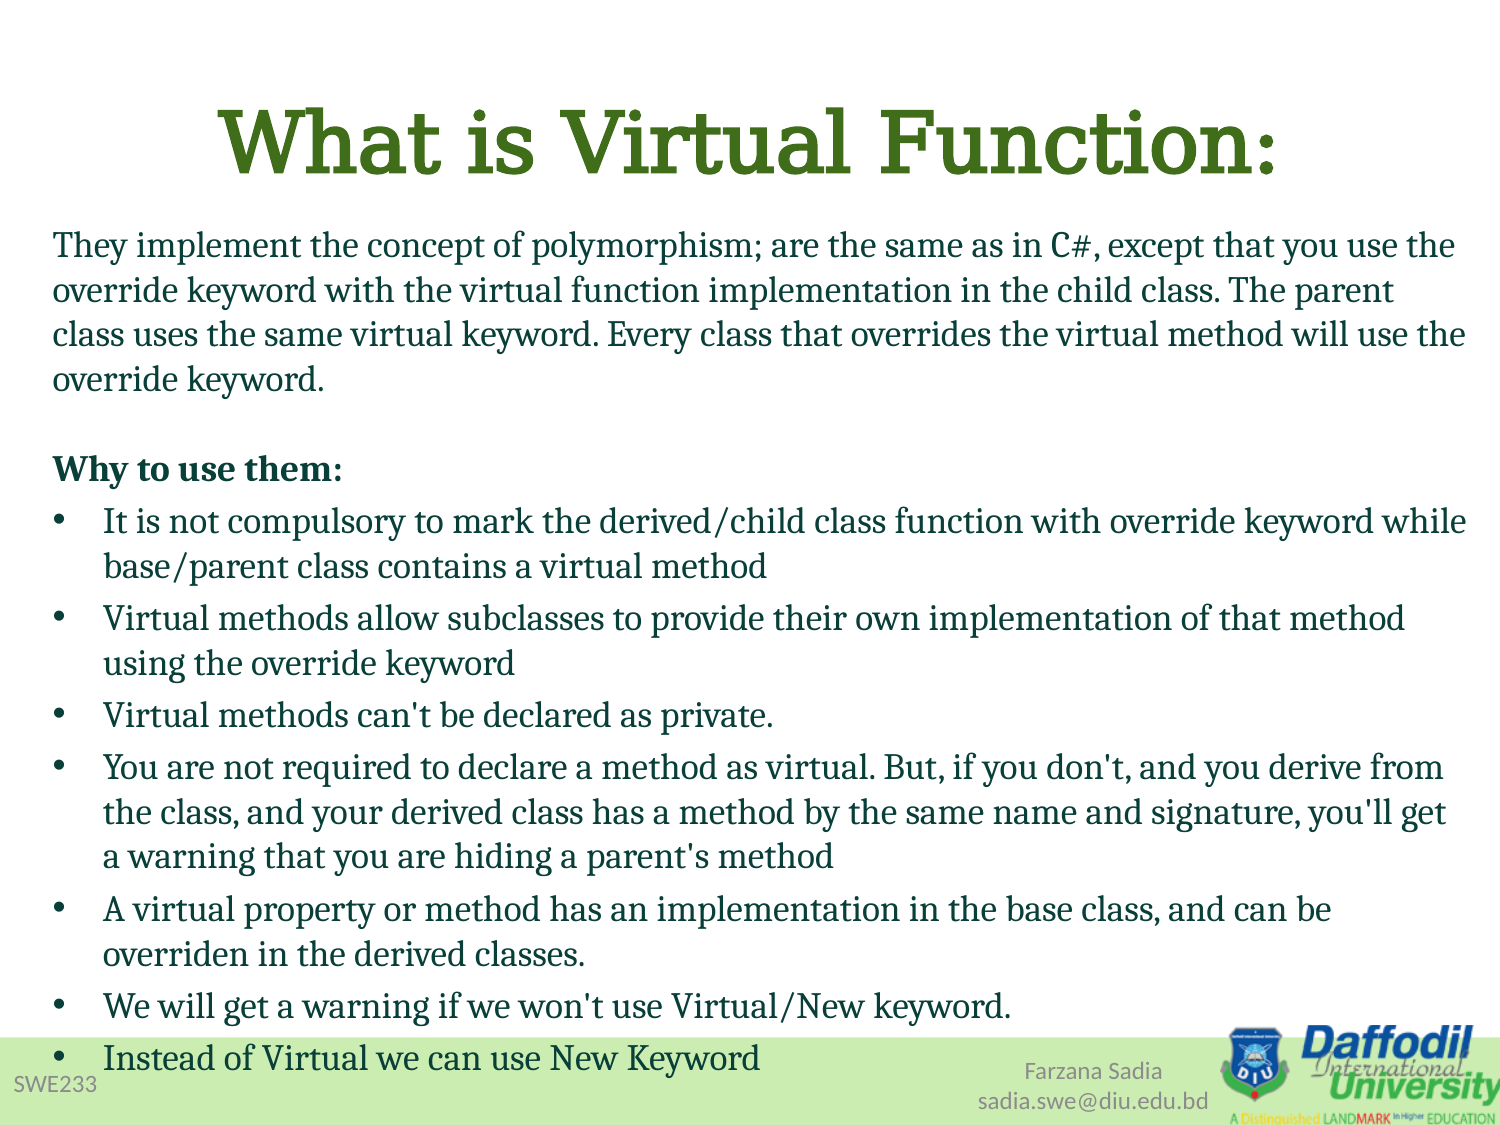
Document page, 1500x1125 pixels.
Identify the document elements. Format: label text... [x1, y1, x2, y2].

title What is Virtual Function: [75, 45, 1425, 212]
picture [1220, 1025, 1500, 1125]
list They implement the concept of polymorphism; are the same as in C#, except that you use the override keyword with the virtual function implementation in the child class. The parent class uses the same virtual keyword. Every class that overrides the virtual method will use the override keyword. Why to use them: It is not compulsory to mark the derived/child class function with override keyword while base/parent class contains a virtual method Virtual methods allow subclasses to provide their own implementation of that method using the override keyword Virtual methods can't be declared as private. You are not required to declare a method as virtual. But, if you don't, and you derive from the class, and your derived class has a method by the same name and signature, you'll get a warning that you are hiding a parent's method A virtual property or method has an implementation in the base class, and can be overriden in the derived classes. We will get a warning if we won't use Virtual/New keyword. Instead of Virtual we can use New Keyword [37, 212, 1488, 1088]
